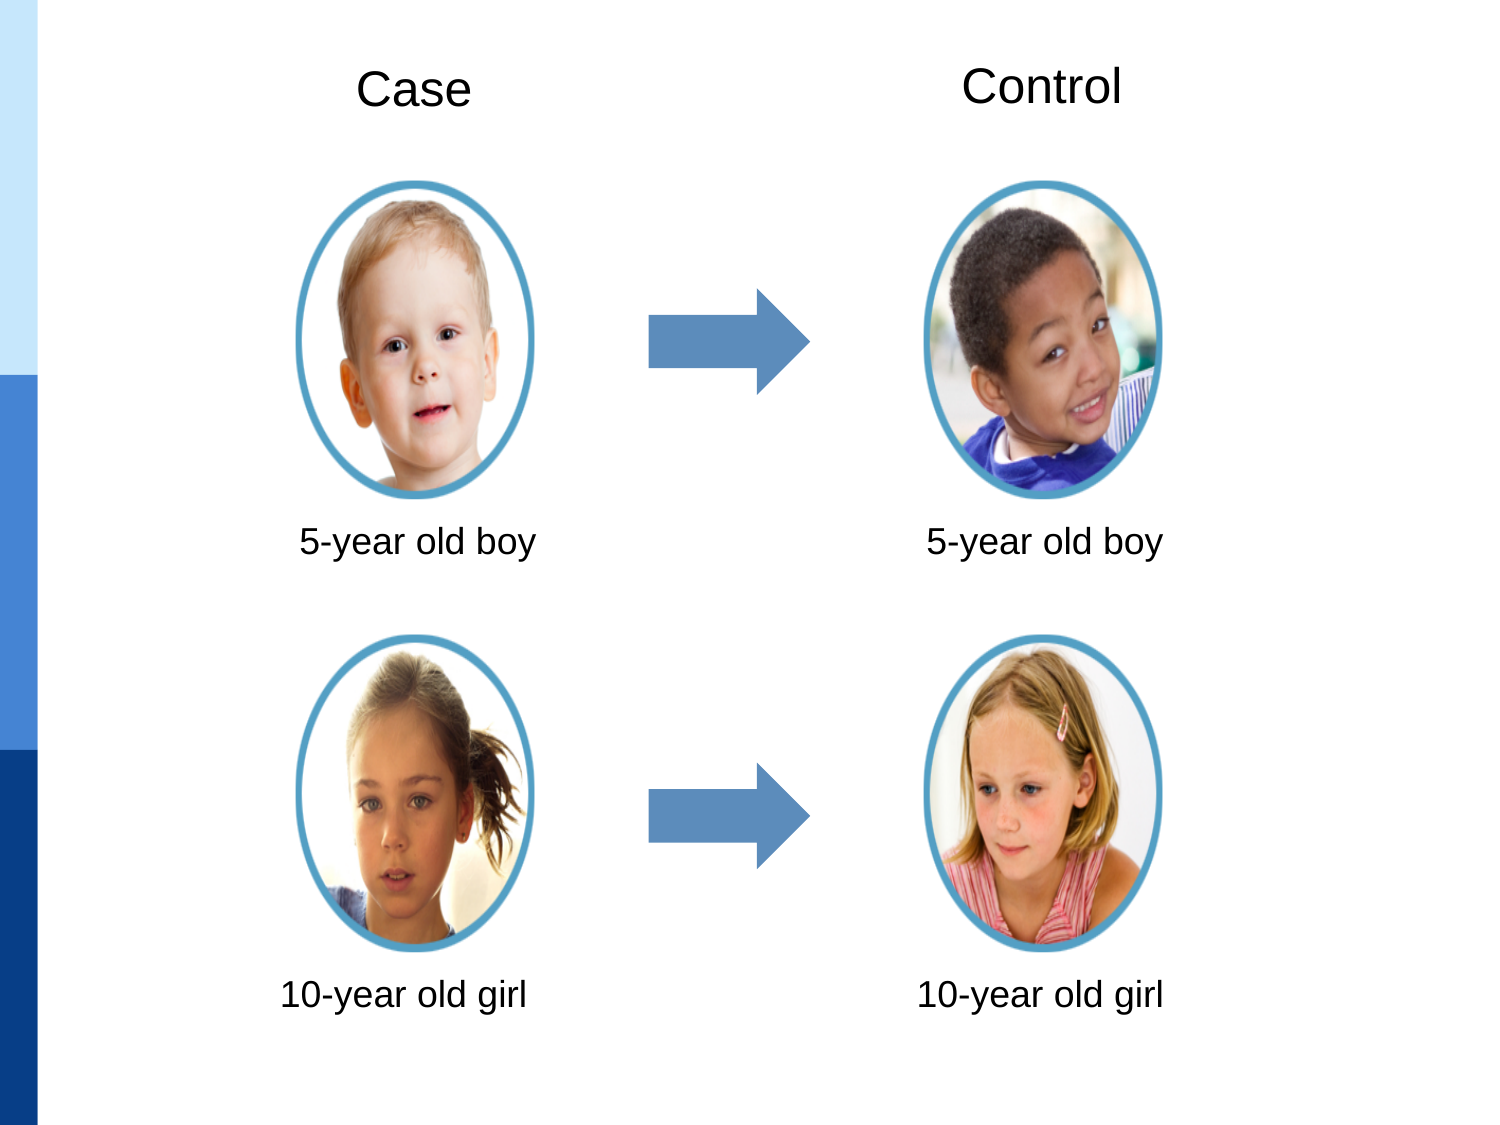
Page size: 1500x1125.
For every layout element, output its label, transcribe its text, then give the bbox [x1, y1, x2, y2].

picture [288, 172, 540, 511]
picture [288, 626, 540, 964]
picture [916, 172, 1168, 511]
picture [916, 626, 1168, 964]
text_box 10-year old girl [265, 962, 579, 1023]
text_box Case [288, 48, 540, 124]
text_box [648, 762, 811, 870]
text_box [648, 288, 811, 395]
text_box 10-year old girl [901, 962, 1182, 1023]
text_box Control [916, 46, 1168, 122]
text_box 5-year old boy [911, 510, 1187, 570]
text_box 5-year old boy [284, 510, 560, 570]
